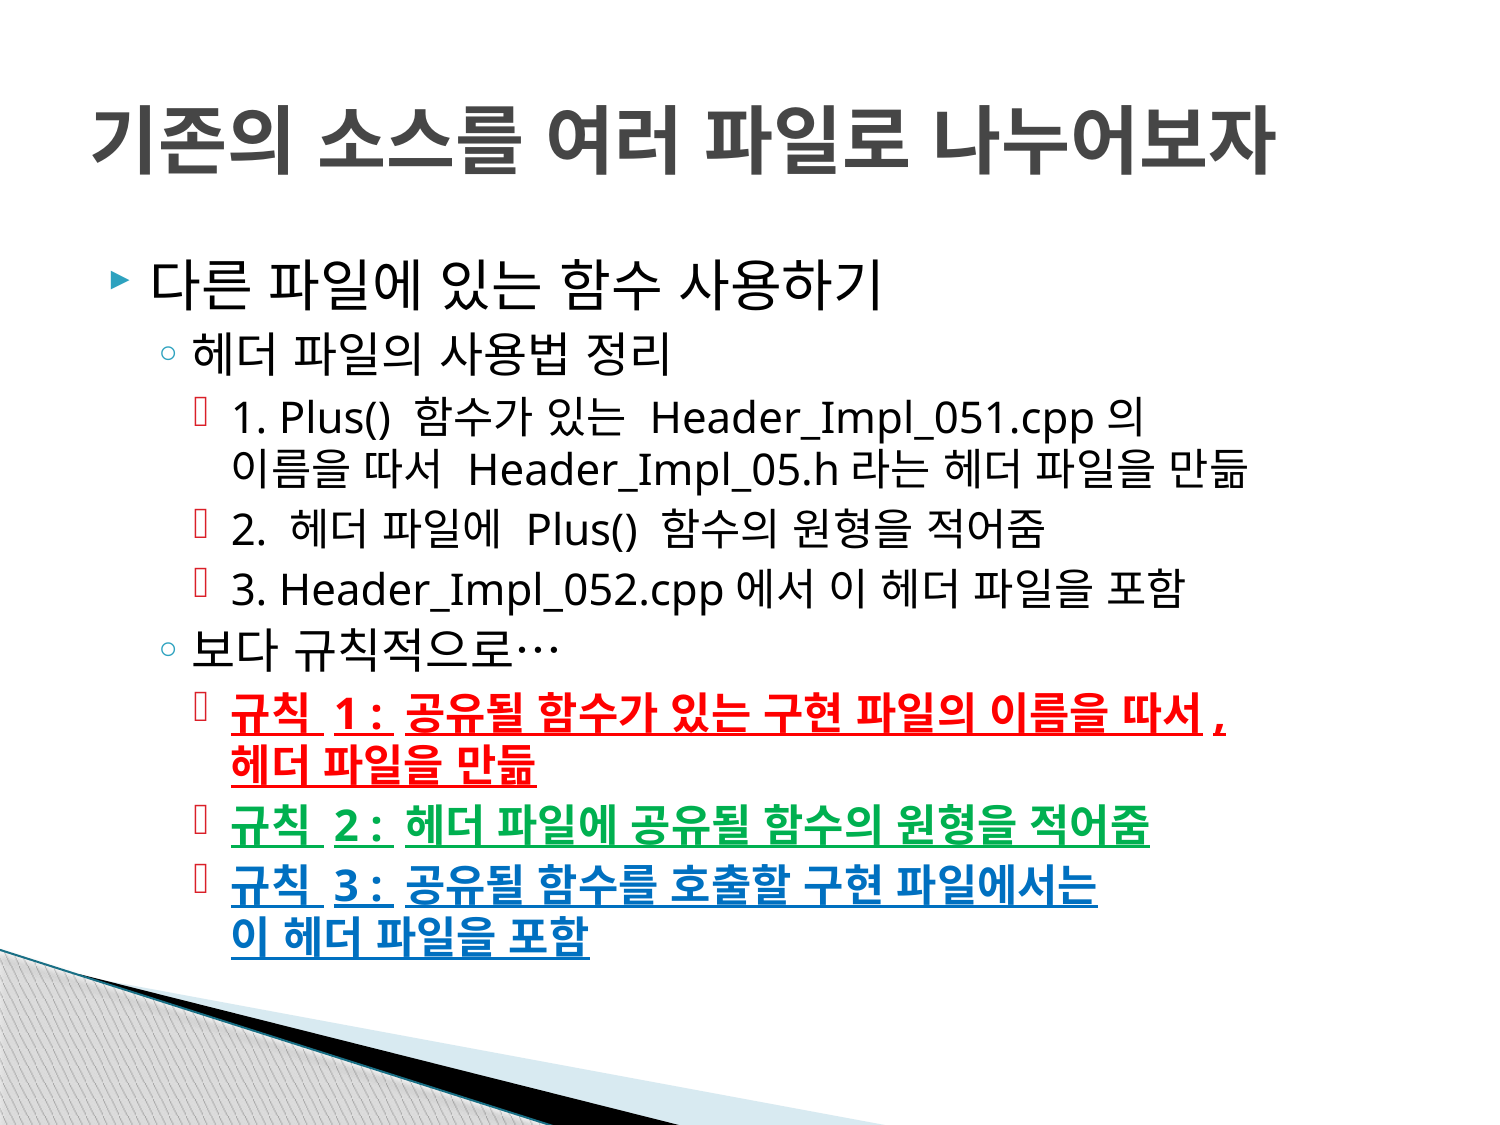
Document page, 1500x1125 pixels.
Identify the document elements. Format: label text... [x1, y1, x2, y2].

list 다른 파일에 있는 함수 사용하기 헤더 파일의 사용법 정리 1. Plus() 함수가 있는 Header_Impl_051.cpp의 이름을 따서 Header_Impl_05.h라는 헤더 파일을 만듦 2. 헤더 파일에 Plus() 함수의 원형을 적어줌 3. Header_Impl_052.cpp에서 이 헤더 파일을 포함 보다 규칙적으로… 규칙 1 : 공유될 함수가 있는 구현 파일의 이름을 따서, 헤더 파일을 만듦 규칙 2 : 헤더 파일에 공유될 함수의 원형을 적어줌 규칙 3 : 공유될 함수를 호출할 구현 파일에서는 이 헤더 파일을 포함 [75, 243, 1425, 986]
title 기존의 소스를 여러 파일로 나누어보자 [75, 45, 1425, 233]
